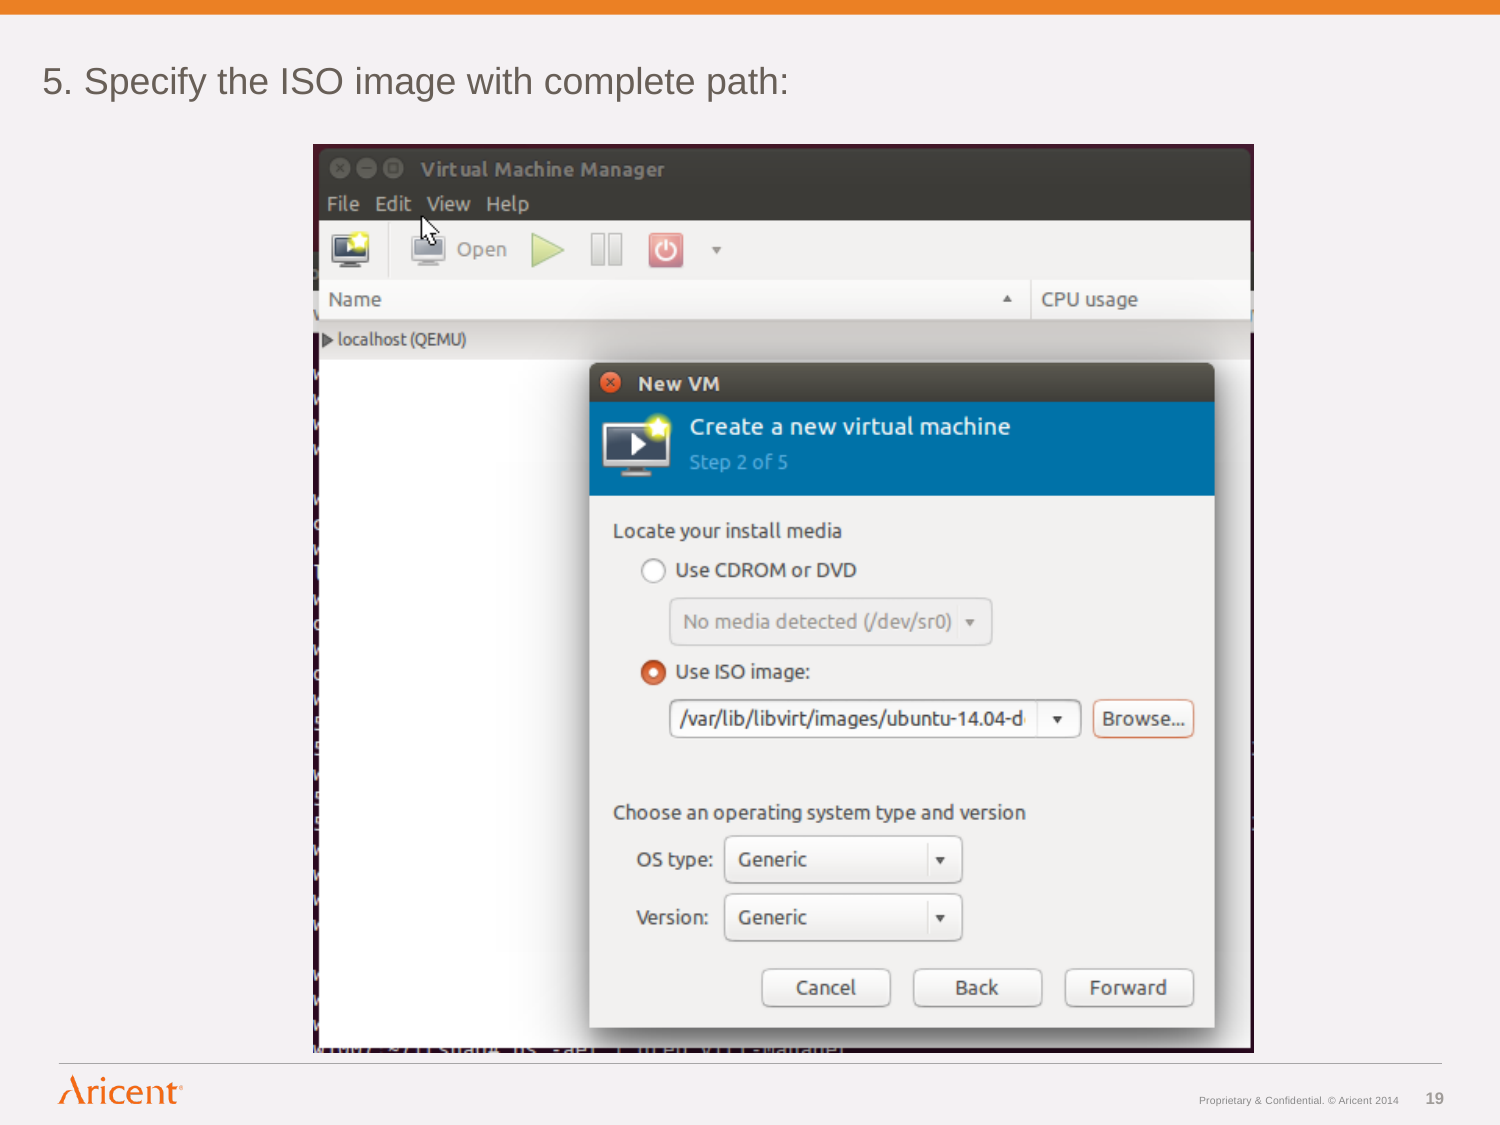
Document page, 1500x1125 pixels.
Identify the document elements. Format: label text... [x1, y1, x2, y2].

picture [312, 144, 1255, 1053]
slide_number 19 [1422, 1085, 1444, 1111]
picture [57, 1074, 183, 1104]
list 5. Specify the ISO image with complete path: [17, 49, 1411, 549]
